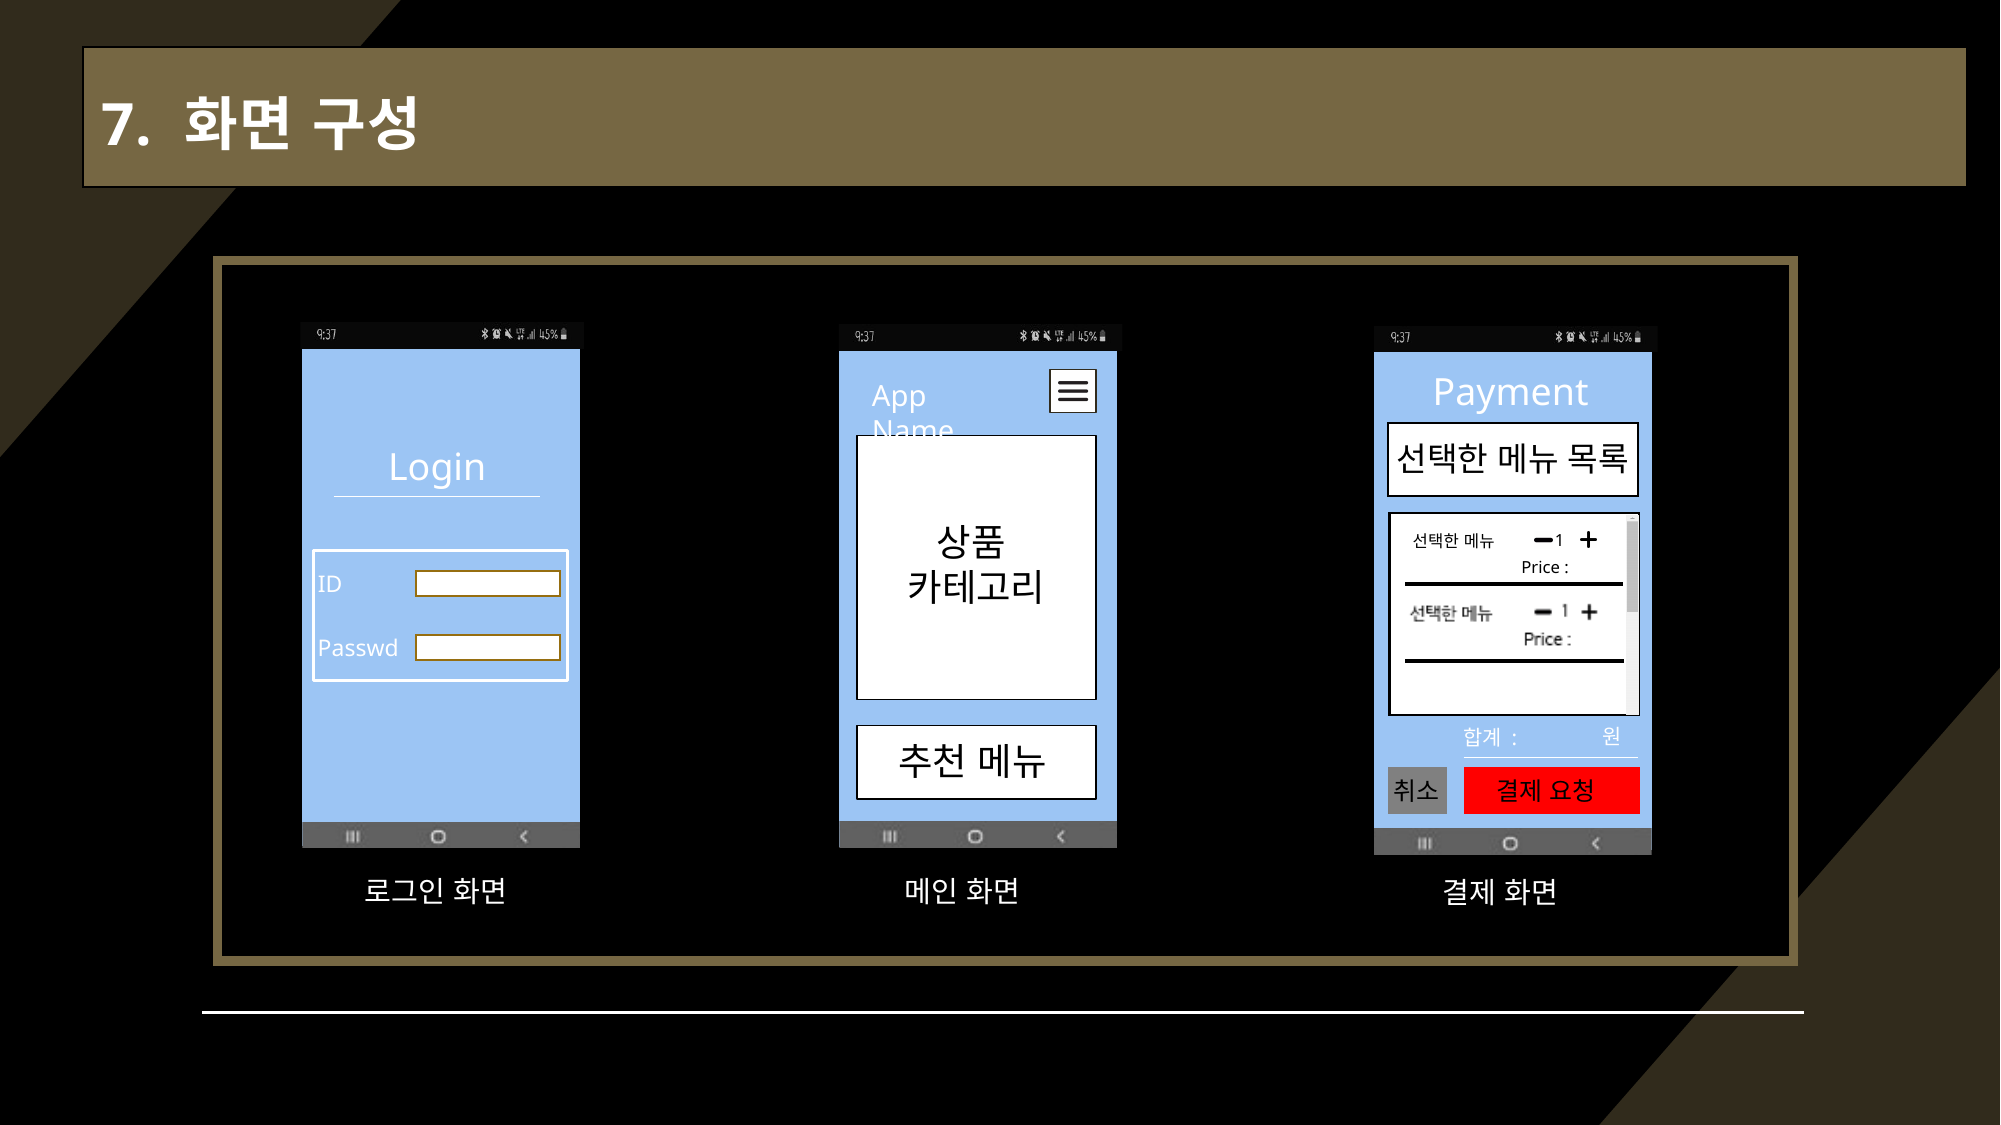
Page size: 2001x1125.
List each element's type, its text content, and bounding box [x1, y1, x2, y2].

picture [1534, 531, 1553, 550]
text_box 선택한 메뉴 [1397, 523, 1522, 559]
text_box Login [373, 435, 579, 496]
picture [838, 324, 1123, 351]
text_box [0, 0, 2000, 75]
text_box [1049, 369, 1097, 413]
text_box [1464, 767, 1640, 814]
text_box App Name [857, 369, 1031, 455]
text_box 추천 메뉴 [873, 730, 1083, 791]
text_box 메인 화면 [889, 865, 1064, 916]
picture [1580, 531, 1597, 548]
picture [302, 822, 580, 848]
picture [1400, 598, 1621, 652]
text_box Price : [1489, 545, 1607, 582]
text_box 선택한 메뉴 목록 [1363, 430, 1663, 486]
text_box 결제 요청 [1481, 767, 1621, 813]
text_box 상품 카테고리 [871, 511, 1082, 616]
picture [1374, 828, 1652, 855]
text_box [1374, 352, 1652, 430]
text_box [1387, 422, 1639, 430]
text_box [302, 349, 580, 822]
text_box [857, 725, 1097, 799]
text_box ID [303, 562, 313, 605]
text_box [313, 550, 568, 681]
text_box [1388, 512, 1640, 716]
text_box [1374, 486, 1652, 828]
text_box Passwd [303, 626, 313, 669]
text_box 1 [1551, 522, 1570, 545]
text_box [839, 351, 1117, 821]
text_box 원 [1581, 716, 1644, 757]
text_box 취소 [1378, 767, 1462, 813]
picture [1374, 326, 1658, 352]
text_box [1387, 486, 1639, 497]
text_box [216, 259, 1795, 962]
text_box [857, 435, 1097, 700]
picture [839, 821, 1117, 848]
text_box 합계 : [1433, 717, 1552, 757]
title 7. 화면 구성 [83, 75, 1709, 177]
picture [300, 322, 584, 349]
text_box 로그인 화면 [349, 866, 525, 917]
picture [1626, 515, 1639, 715]
text_box 결제 화면 [1427, 866, 1603, 917]
picture [1053, 371, 1093, 411]
text_box [82, 75, 1968, 188]
text_box Payment [1400, 360, 1621, 421]
